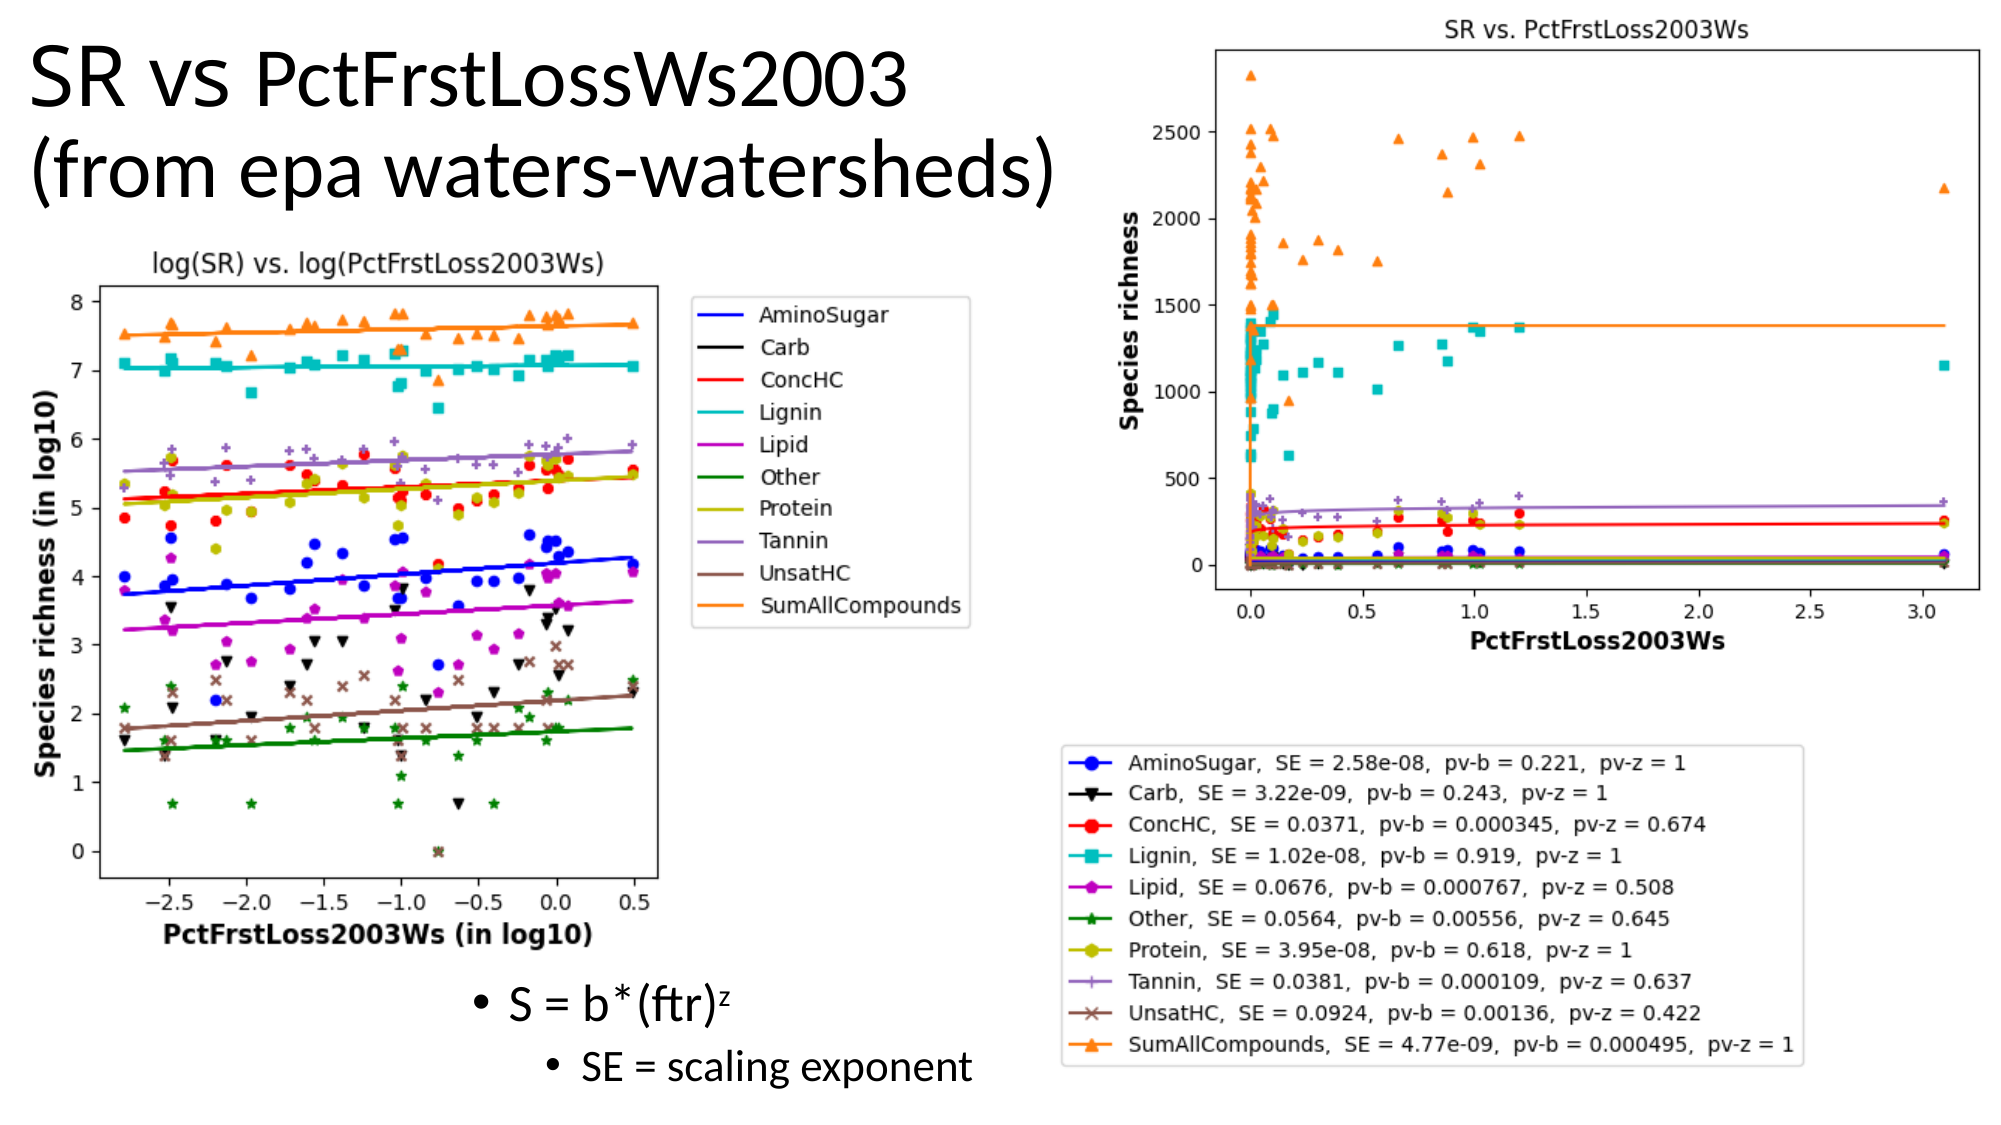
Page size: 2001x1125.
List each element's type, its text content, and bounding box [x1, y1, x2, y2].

picture [1099, 0, 2000, 675]
picture [13, 230, 1002, 972]
title SR vs PctFrstLossWs2003 (from epa waters-watersheds) [13, 18, 1077, 231]
picture [1049, 739, 1818, 1072]
text_box S = b*(ftr)z SE = scaling exponent [457, 972, 1000, 1107]
